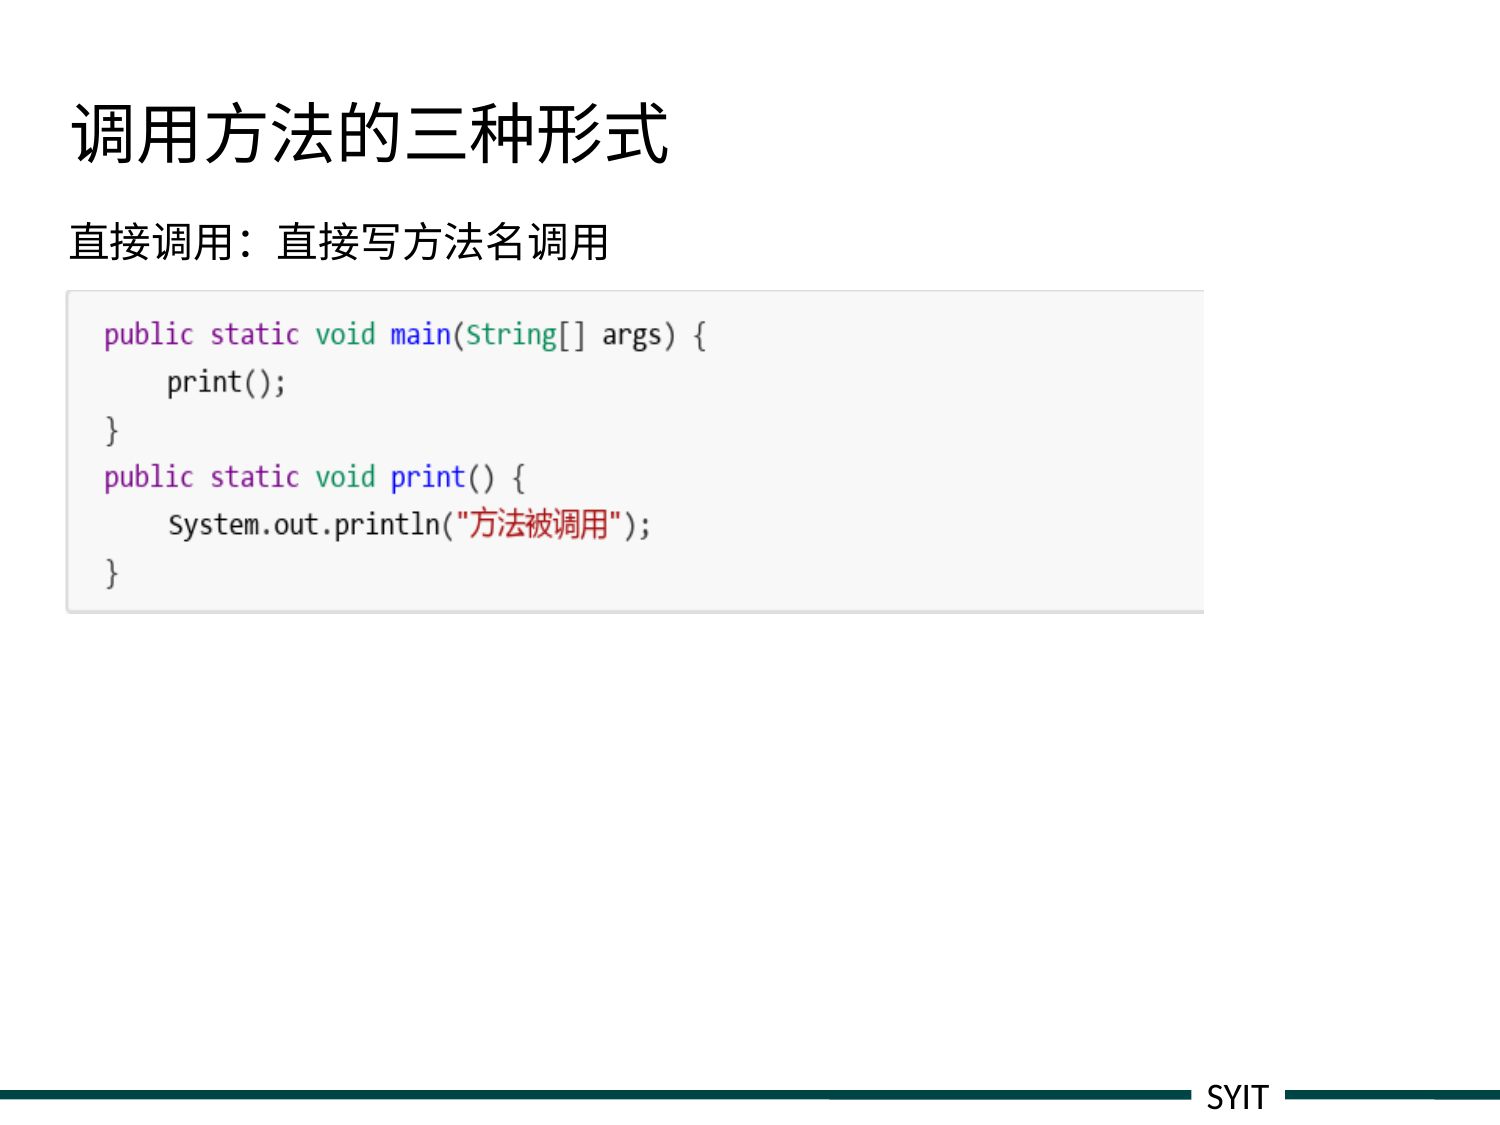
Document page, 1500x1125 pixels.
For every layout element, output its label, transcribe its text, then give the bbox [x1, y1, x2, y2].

title 调用方法的三种形式 [54, 59, 1042, 205]
text_box SYIT [1191, 1064, 1285, 1124]
subtitle 直接调用：直接写方法名调用 [53, 208, 1430, 1035]
picture [64, 290, 1204, 614]
